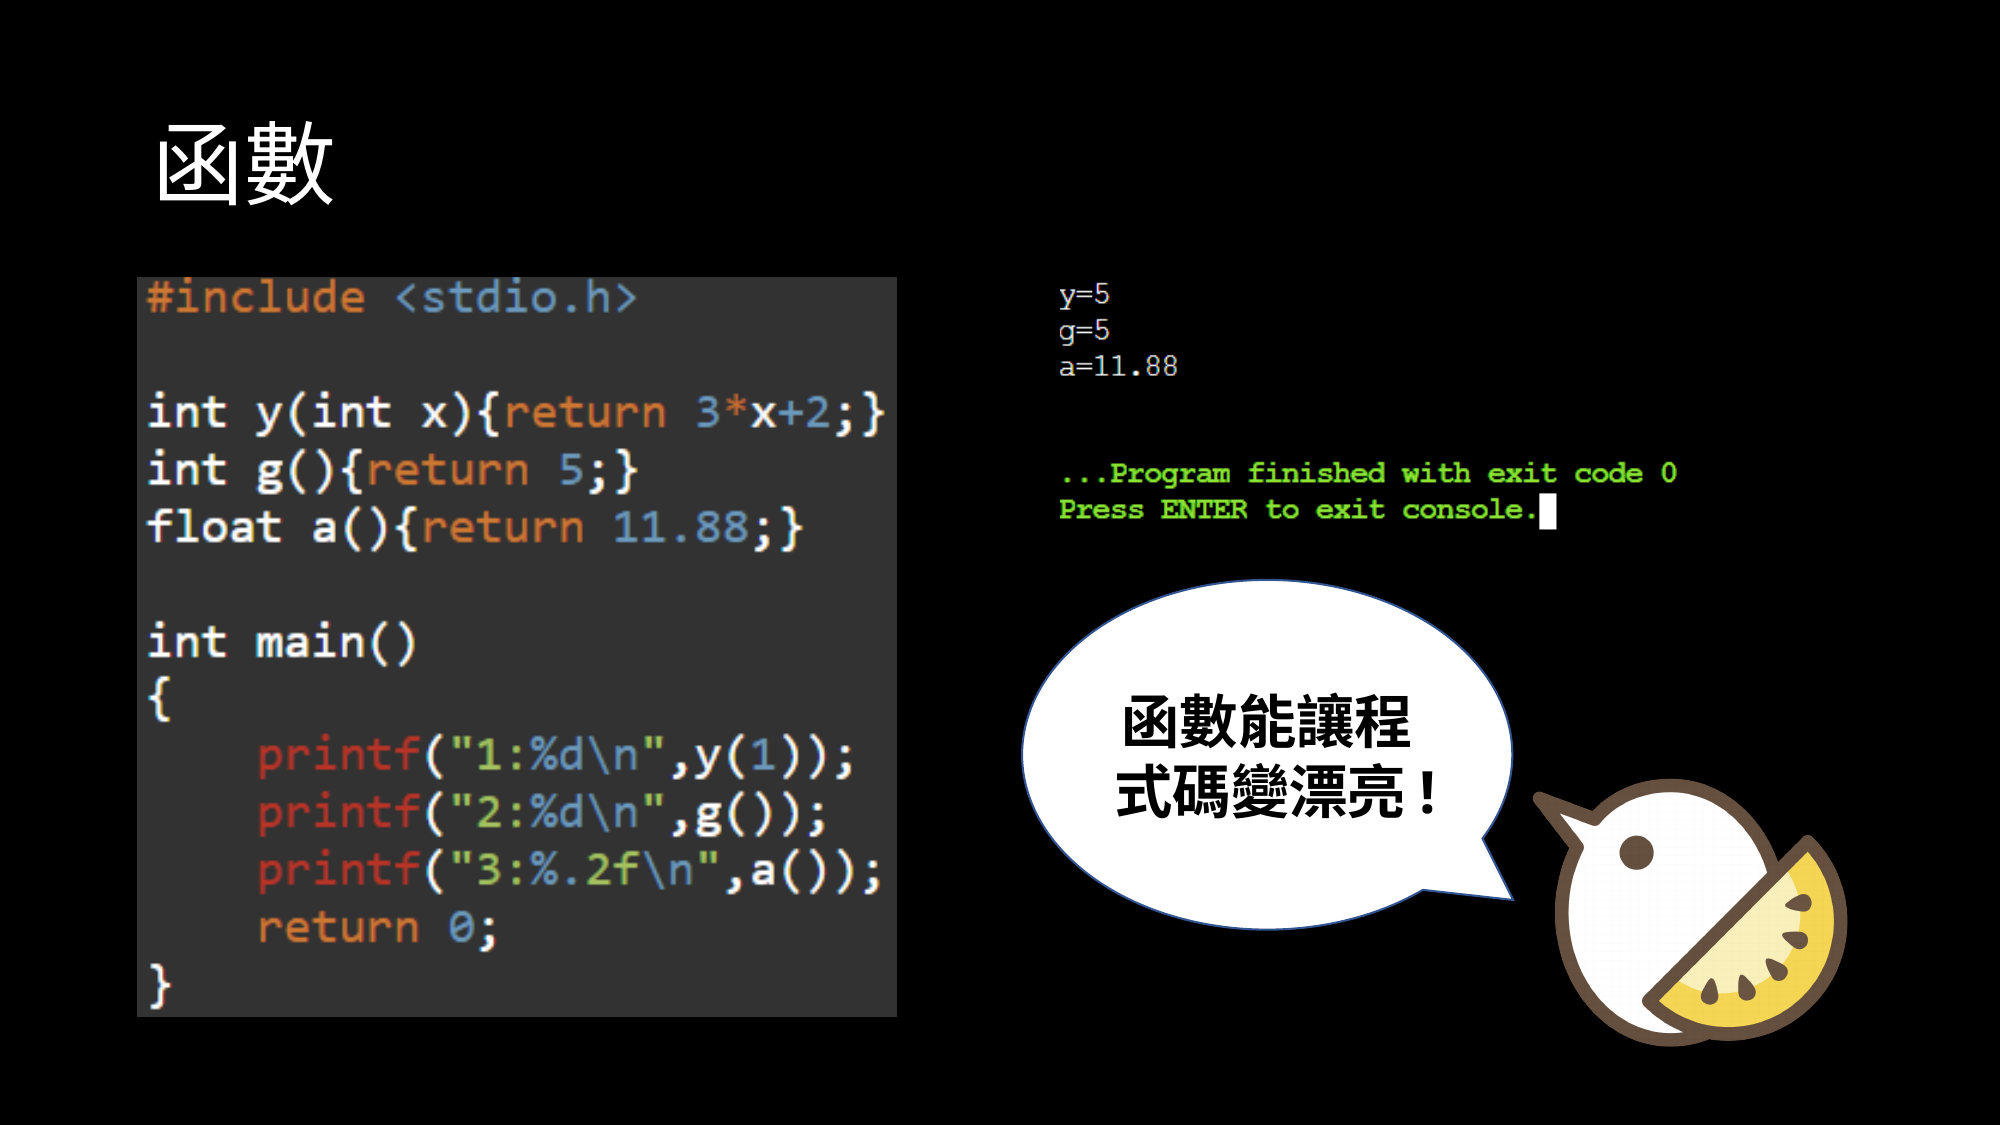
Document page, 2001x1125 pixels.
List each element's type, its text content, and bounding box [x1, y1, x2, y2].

picture [1512, 761, 1863, 1066]
picture [1059, 277, 1699, 536]
text_box 函數能讓程式碼變漂亮! [1021, 578, 1514, 931]
picture [137, 277, 897, 1017]
title 函數 [137, 59, 1863, 278]
